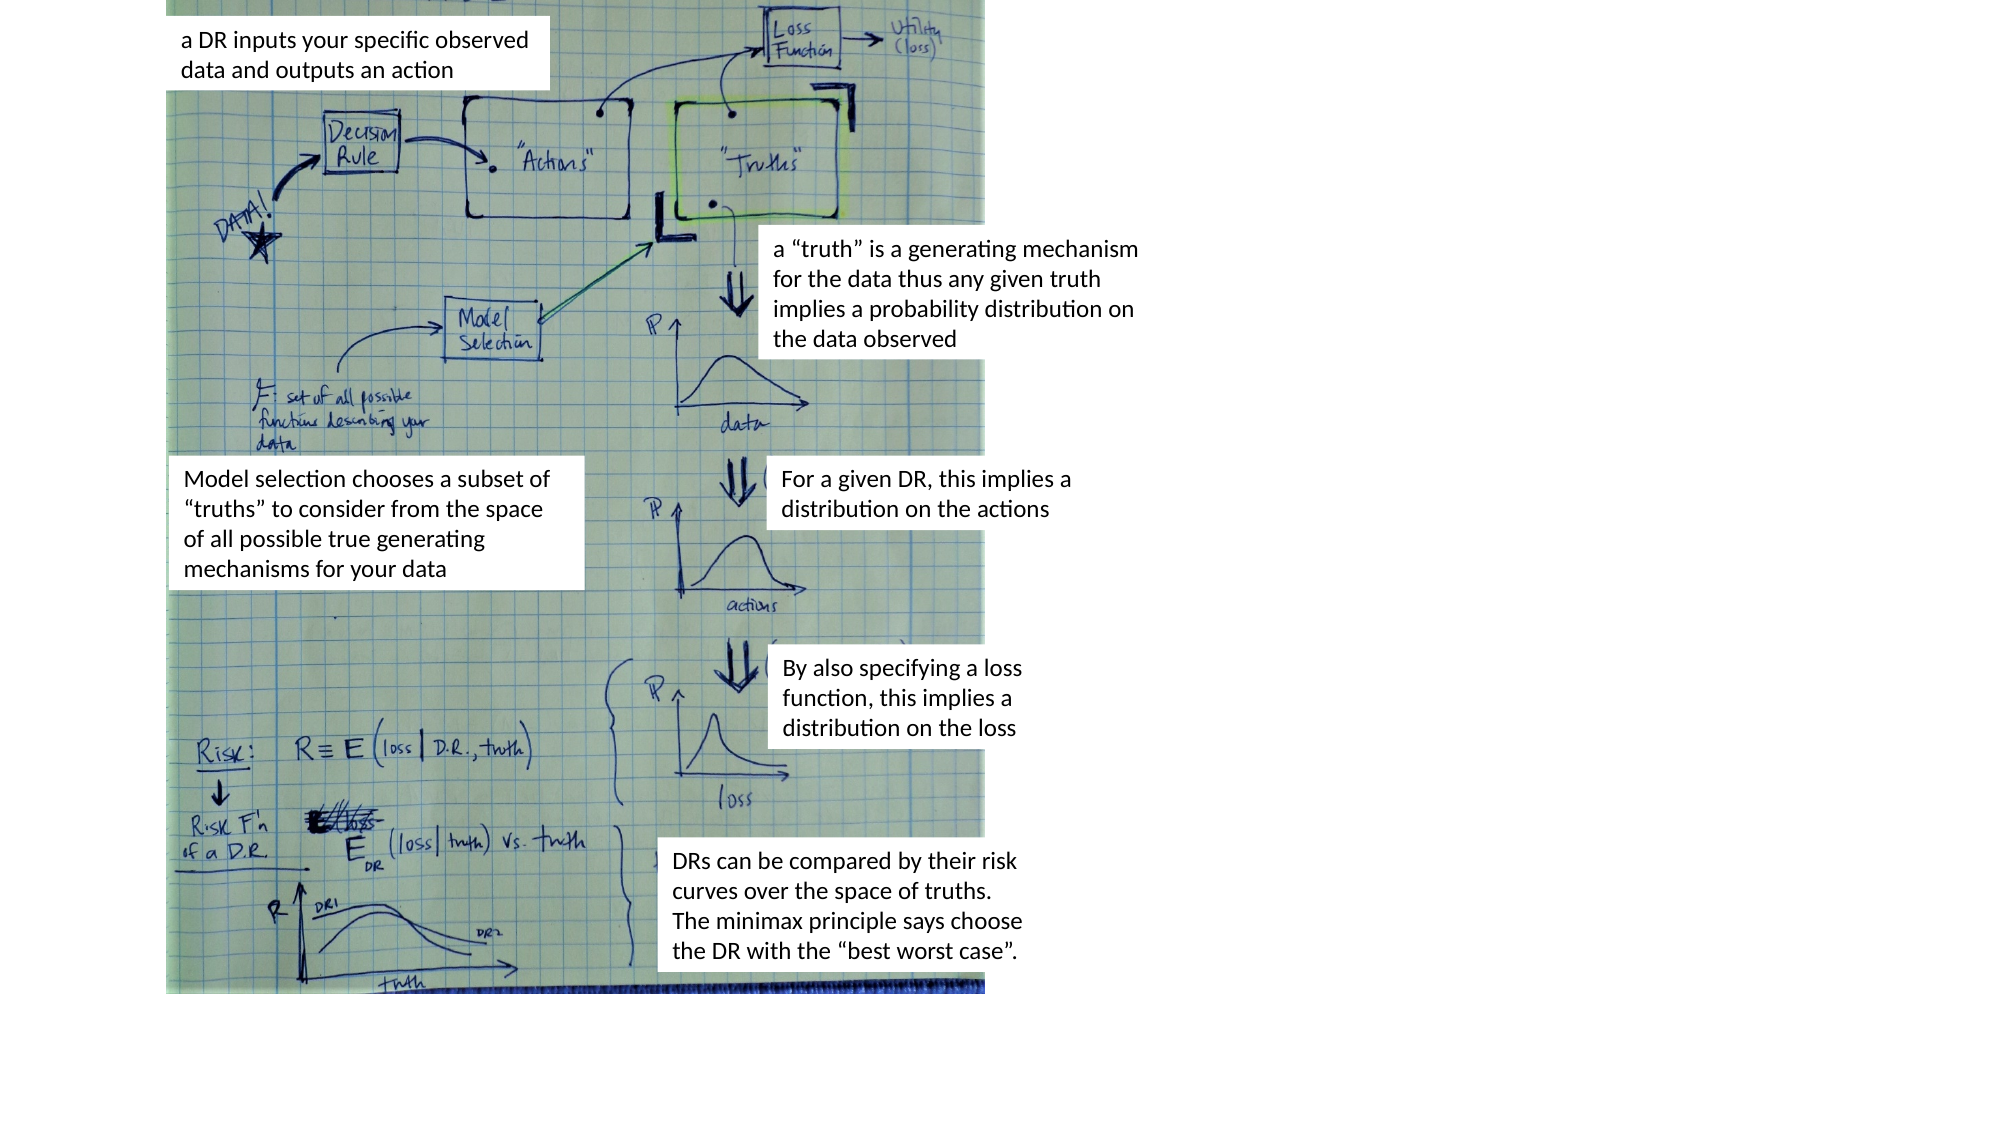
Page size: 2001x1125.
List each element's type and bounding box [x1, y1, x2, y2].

text_box [166, 0, 1175, 994]
